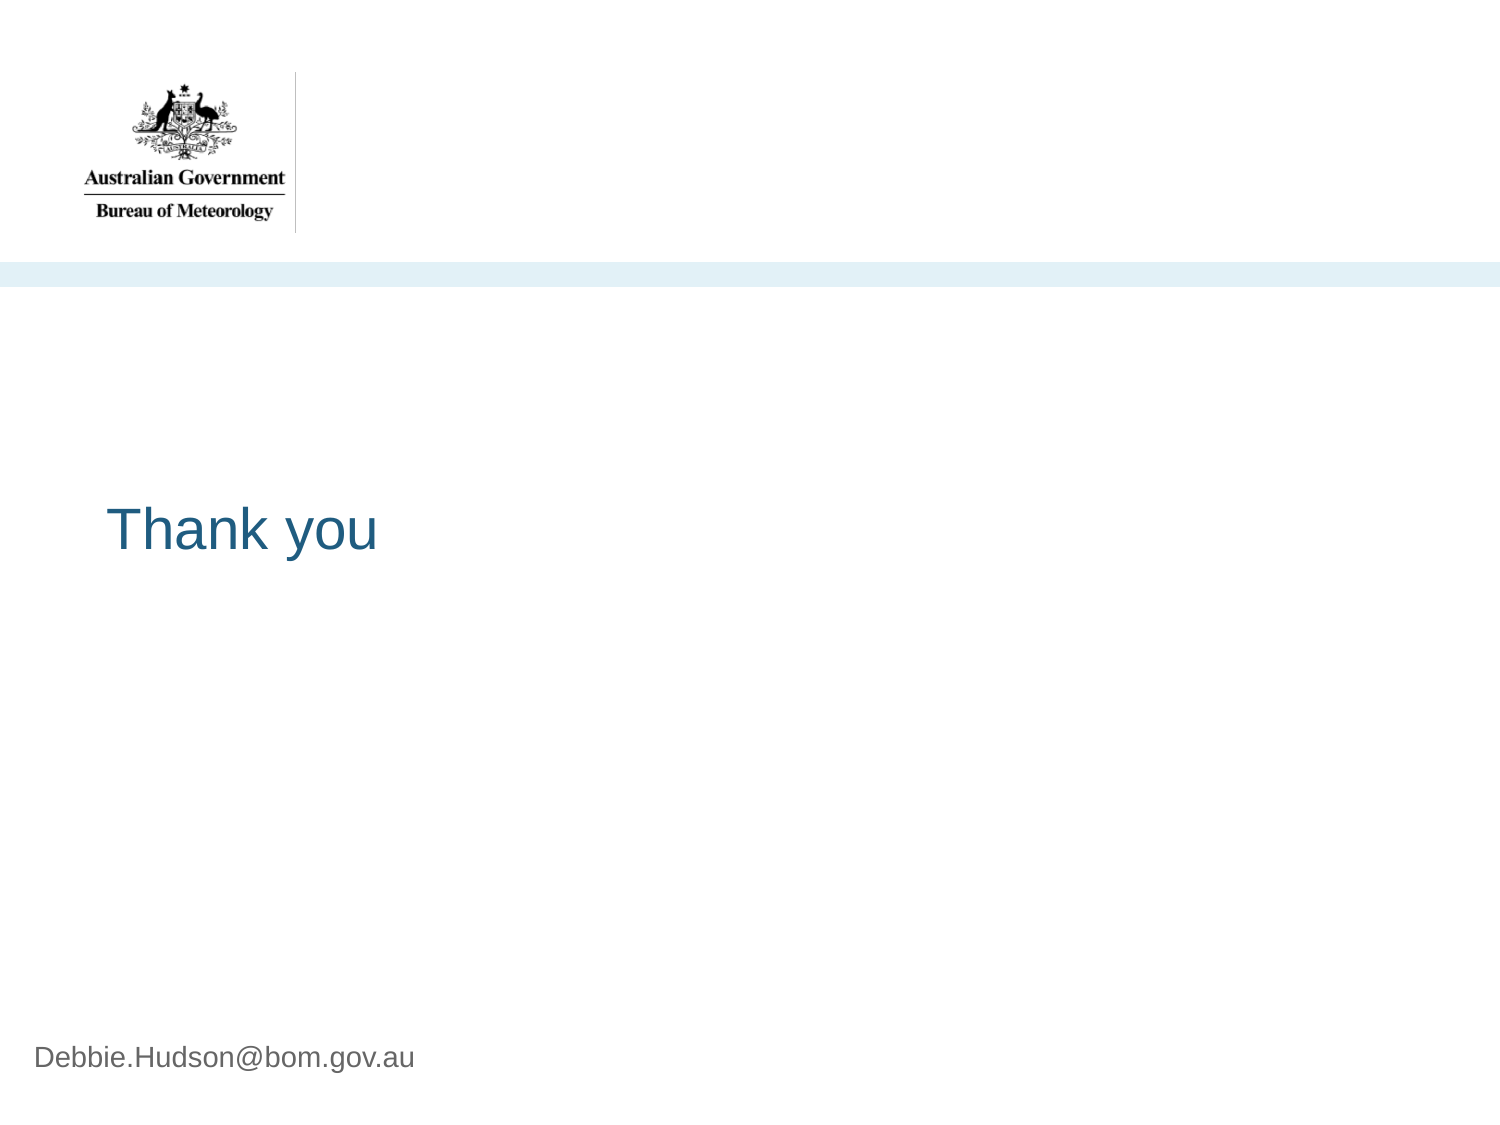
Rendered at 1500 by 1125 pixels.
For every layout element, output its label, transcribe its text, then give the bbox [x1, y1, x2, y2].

picture [0, 262, 1500, 287]
picture [75, 72, 296, 233]
text_box Thank you [92, 484, 1356, 569]
text_box Debbie.Hudson@bom.gov.au [18, 1030, 1069, 1125]
